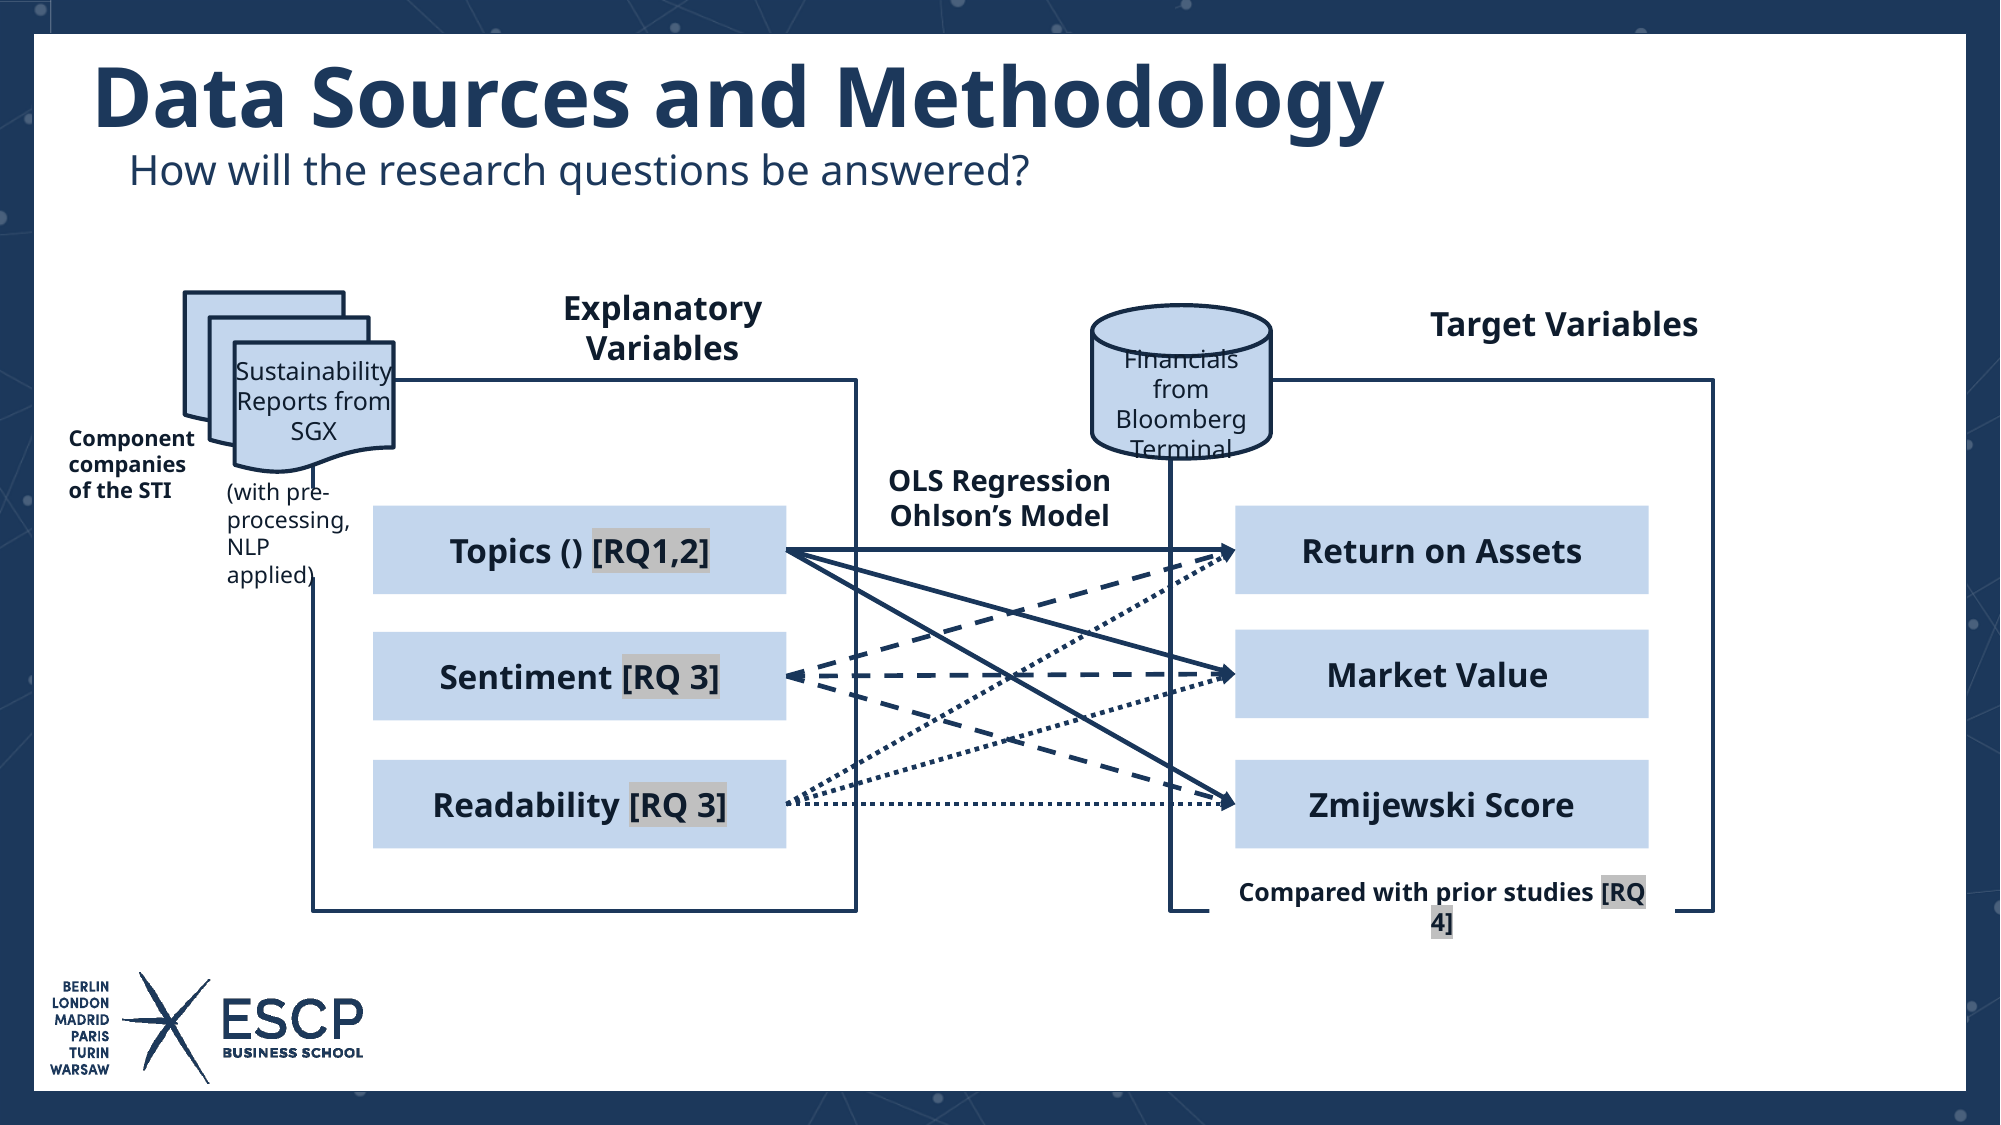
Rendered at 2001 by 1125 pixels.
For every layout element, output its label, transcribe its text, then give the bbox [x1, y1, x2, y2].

text_box [207, 315, 371, 447]
text_box Sustainability Reports from SGX [232, 340, 396, 474]
subtitle How will the research questions be answered? [91, 144, 1909, 203]
text_box Return on Assets [1233, 503, 1651, 596]
text_box Sentiment [RQ 3] [371, 630, 779, 722]
text_box [311, 378, 858, 547]
text_box Readability [RQ 3] [371, 758, 788, 850]
picture [121, 972, 391, 1084]
text_box Financials from Bloomberg Terminal [1090, 303, 1273, 461]
text_box Compared with prior studies [RQ 4] [1207, 875, 1677, 938]
text_box Explanatory Variables [468, 295, 858, 358]
title Data Sources and Methodology [91, 33, 1909, 144]
text_box Zmijewski Score [1233, 758, 1651, 850]
text_box Component companies of the STI [52, 432, 215, 495]
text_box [786, 549, 1236, 673]
text_box [1168, 378, 1715, 913]
text_box (with pre- processing, NLP applied) [210, 487, 373, 579]
picture [0, 0, 2000, 1125]
text_box Target Variables [1372, 306, 1757, 341]
text_box [311, 579, 858, 913]
text_box OLS Regression Ohlson’s Model [805, 466, 1195, 529]
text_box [786, 673, 1236, 803]
text_box [182, 290, 346, 422]
